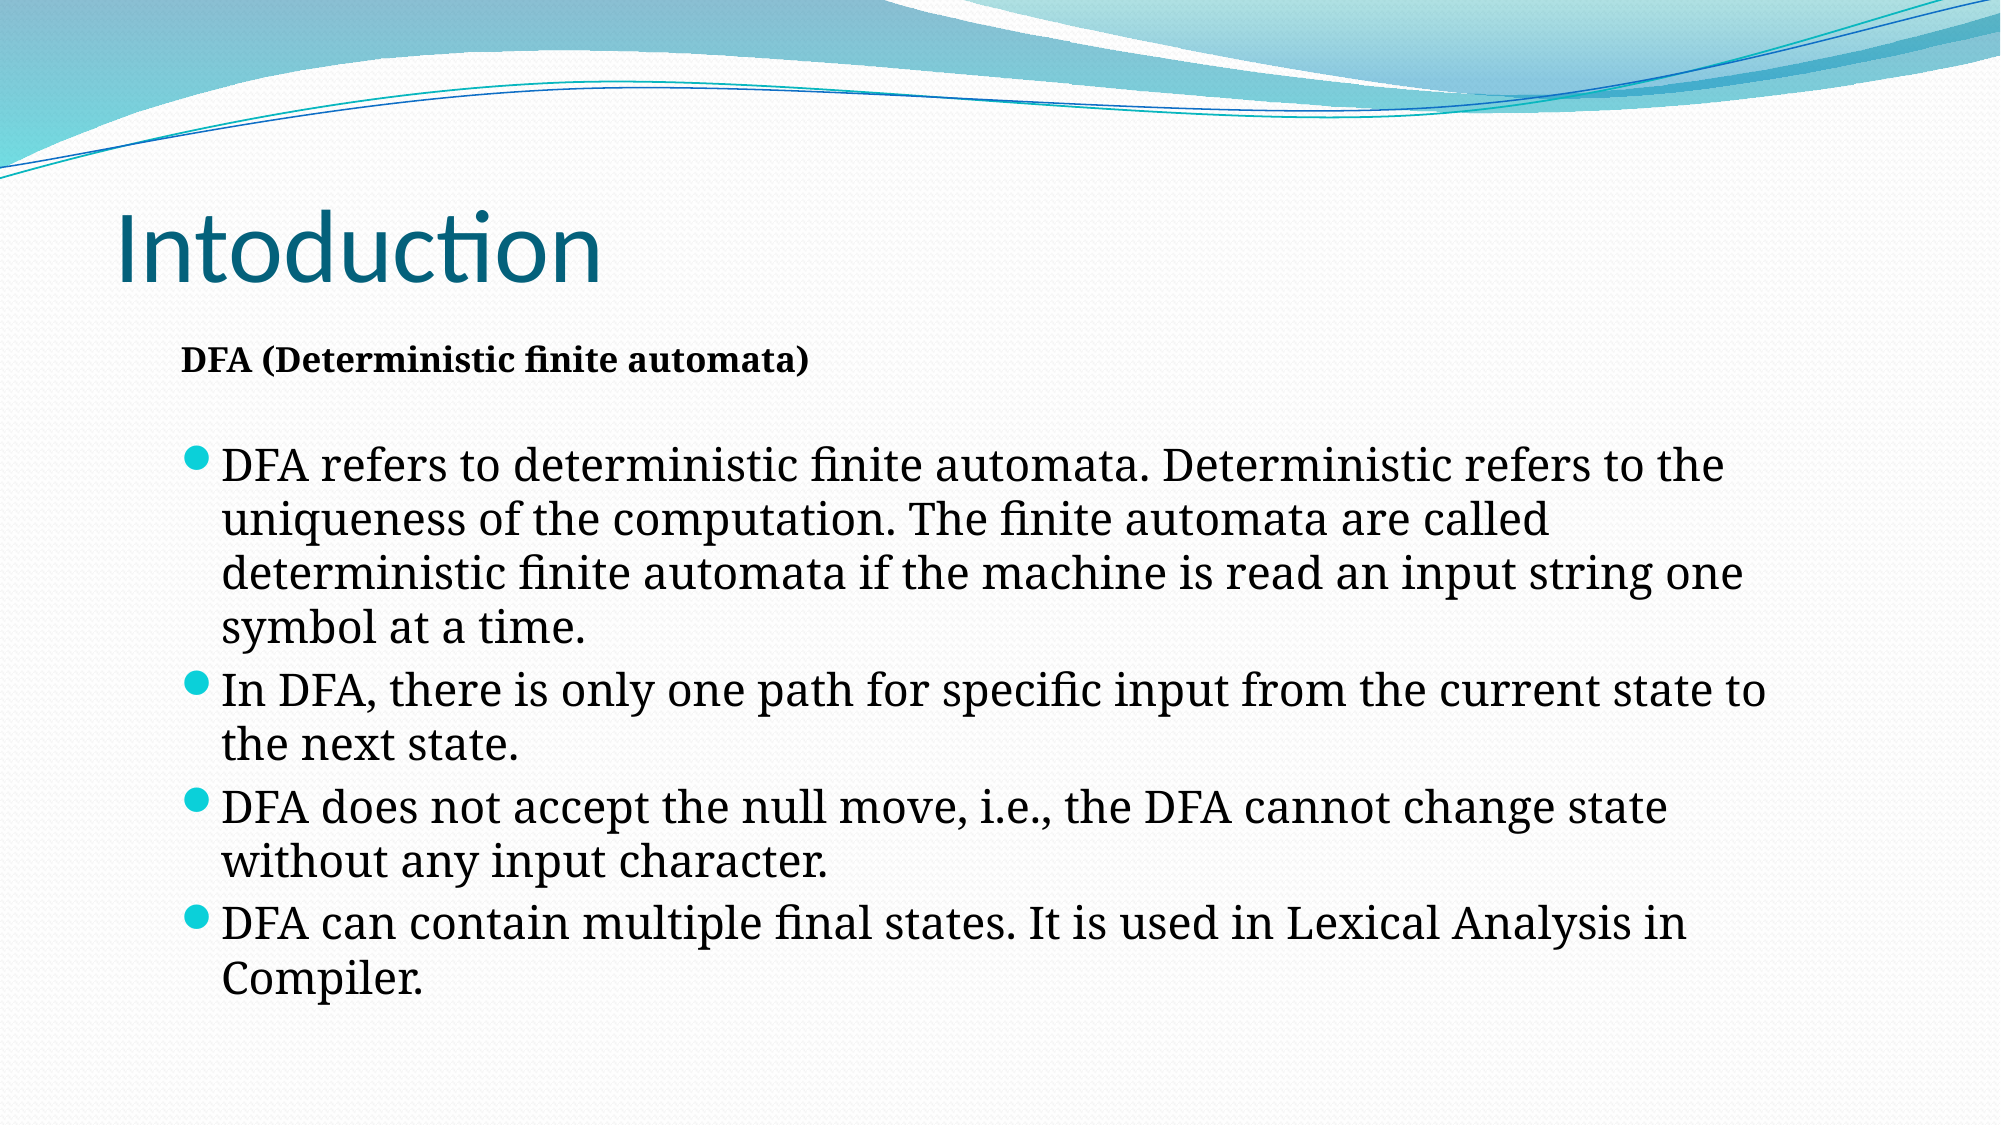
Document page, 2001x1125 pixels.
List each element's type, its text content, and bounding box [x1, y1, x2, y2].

list DFA (Deterministic finite automata) DFA refers to deterministic finite automata. Deterministic refers to the uniqueness of the computation. The finite automata are called deterministic finite automata if the machine is read an input string one symbol at a time. In DFA, there is only one path for specific input from the current state to the next state. DFA does not accept the null move, i.e., the DFA cannot change state without any input character. DFA can contain multiple final states. It is used in Lexical Analysis in Compiler. [166, 330, 1792, 1013]
title Intoduction [114, 115, 1915, 303]
